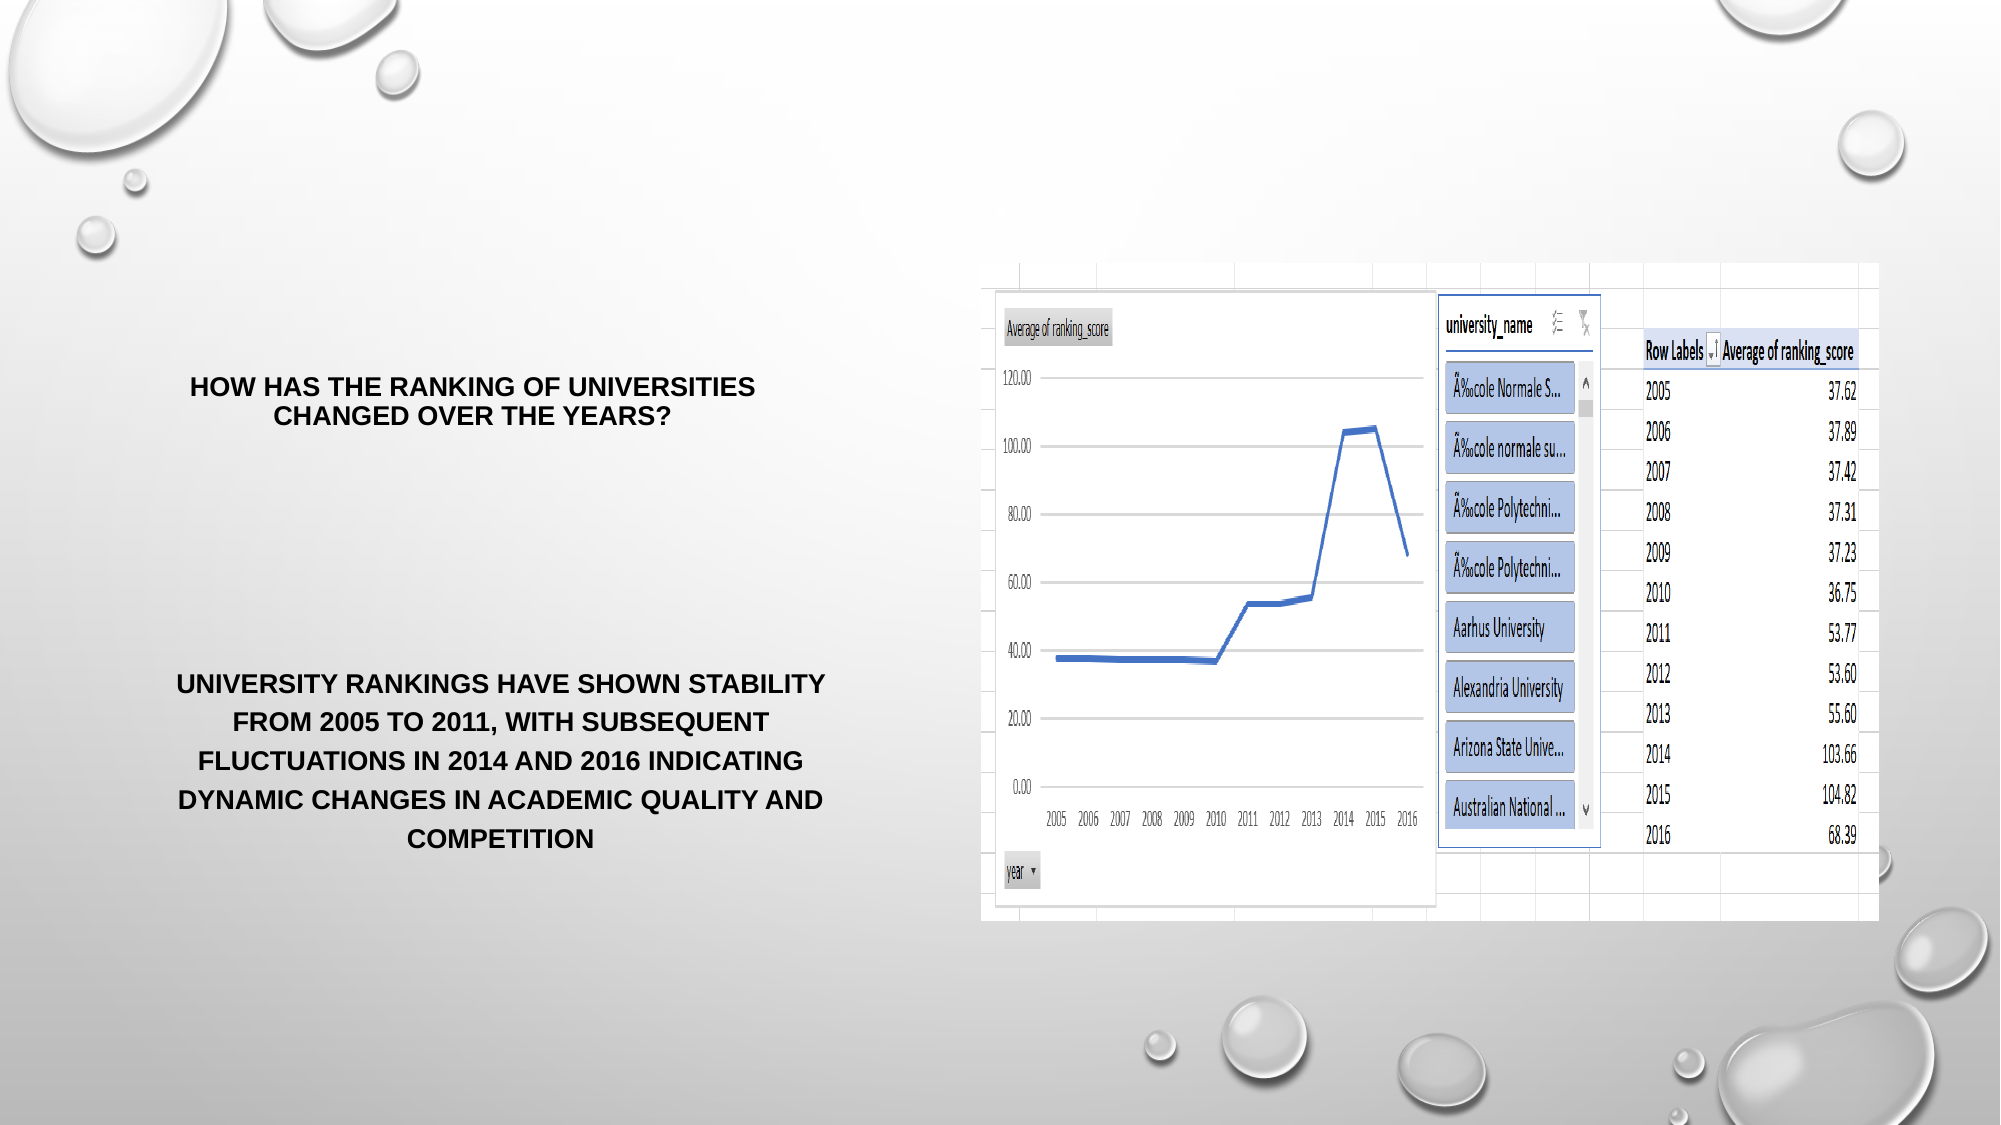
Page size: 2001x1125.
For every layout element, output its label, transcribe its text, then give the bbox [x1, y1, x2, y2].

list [980, 263, 1879, 921]
list University rankings have shown stability from 2005 to 2011, with subsequent fluctuations in 2014 and 2016 indicating dynamic changes in academic quality and competition [149, 431, 852, 950]
title How has the ranking of universities changed over the years? [149, 99, 796, 431]
picture [0, 0, 2000, 1125]
